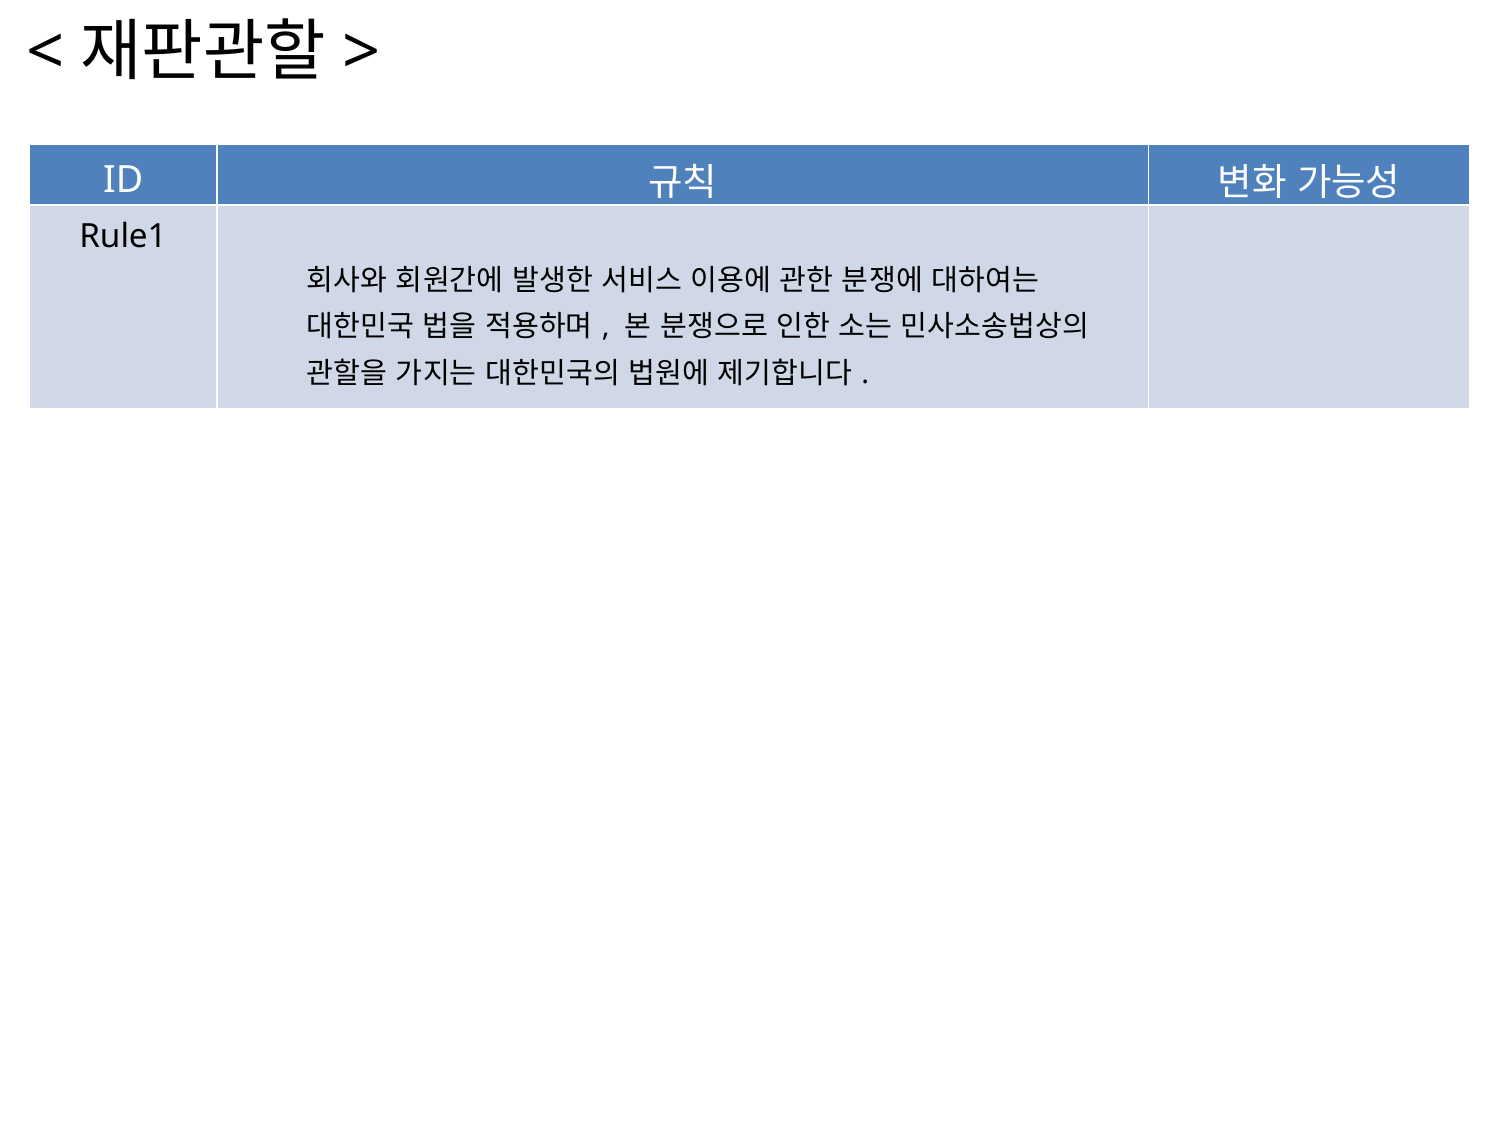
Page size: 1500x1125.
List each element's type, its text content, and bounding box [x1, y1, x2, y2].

text_box <재판관할> [11, 0, 396, 95]
table_cell 회사와 회원간에 발생한 서비스 이용에 관한 분쟁에 대하여는 대한민국 법을 적용하며, 본 분쟁으로 인한 소는 민사소송법상의 관할을 가지는 대한민국의 법원에 제기합니다. [218, 206, 1148, 408]
table_cell Rule1 [30, 206, 216, 408]
table_cell [1149, 206, 1469, 408]
table_header 변화 가능성 [1149, 145, 1469, 204]
table_header 규칙 [218, 145, 1148, 204]
table_header ID [30, 145, 216, 204]
